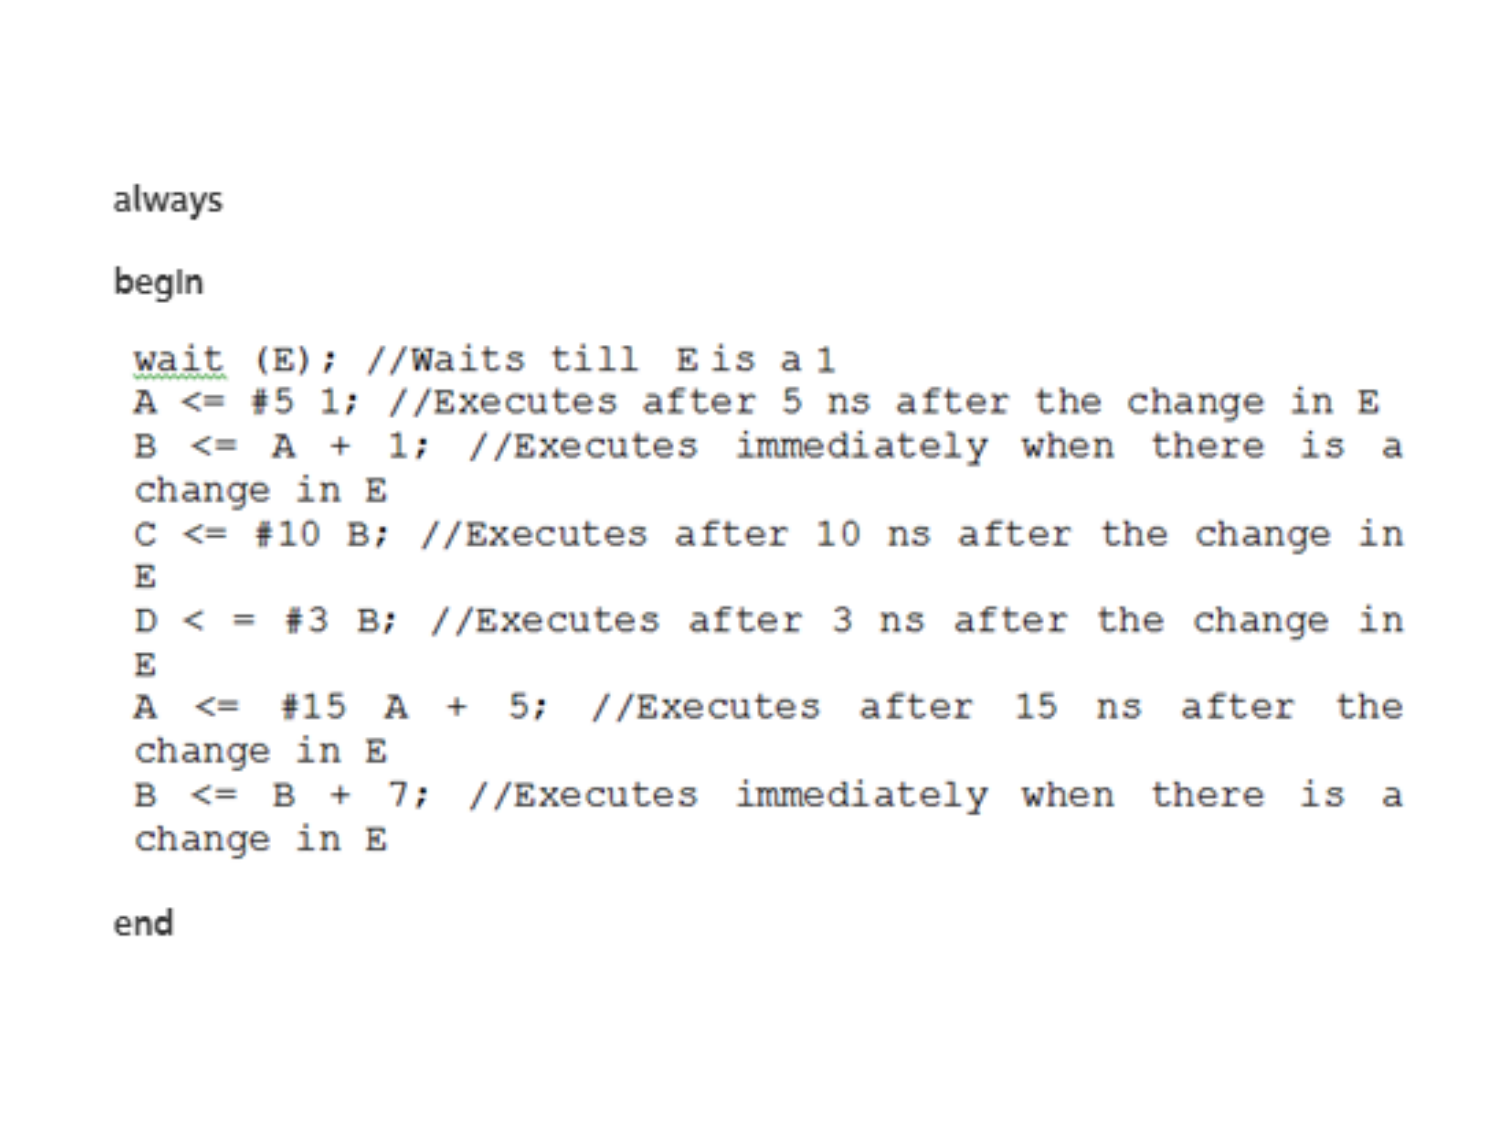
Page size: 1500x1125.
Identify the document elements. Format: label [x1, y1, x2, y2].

picture [101, 174, 1436, 951]
